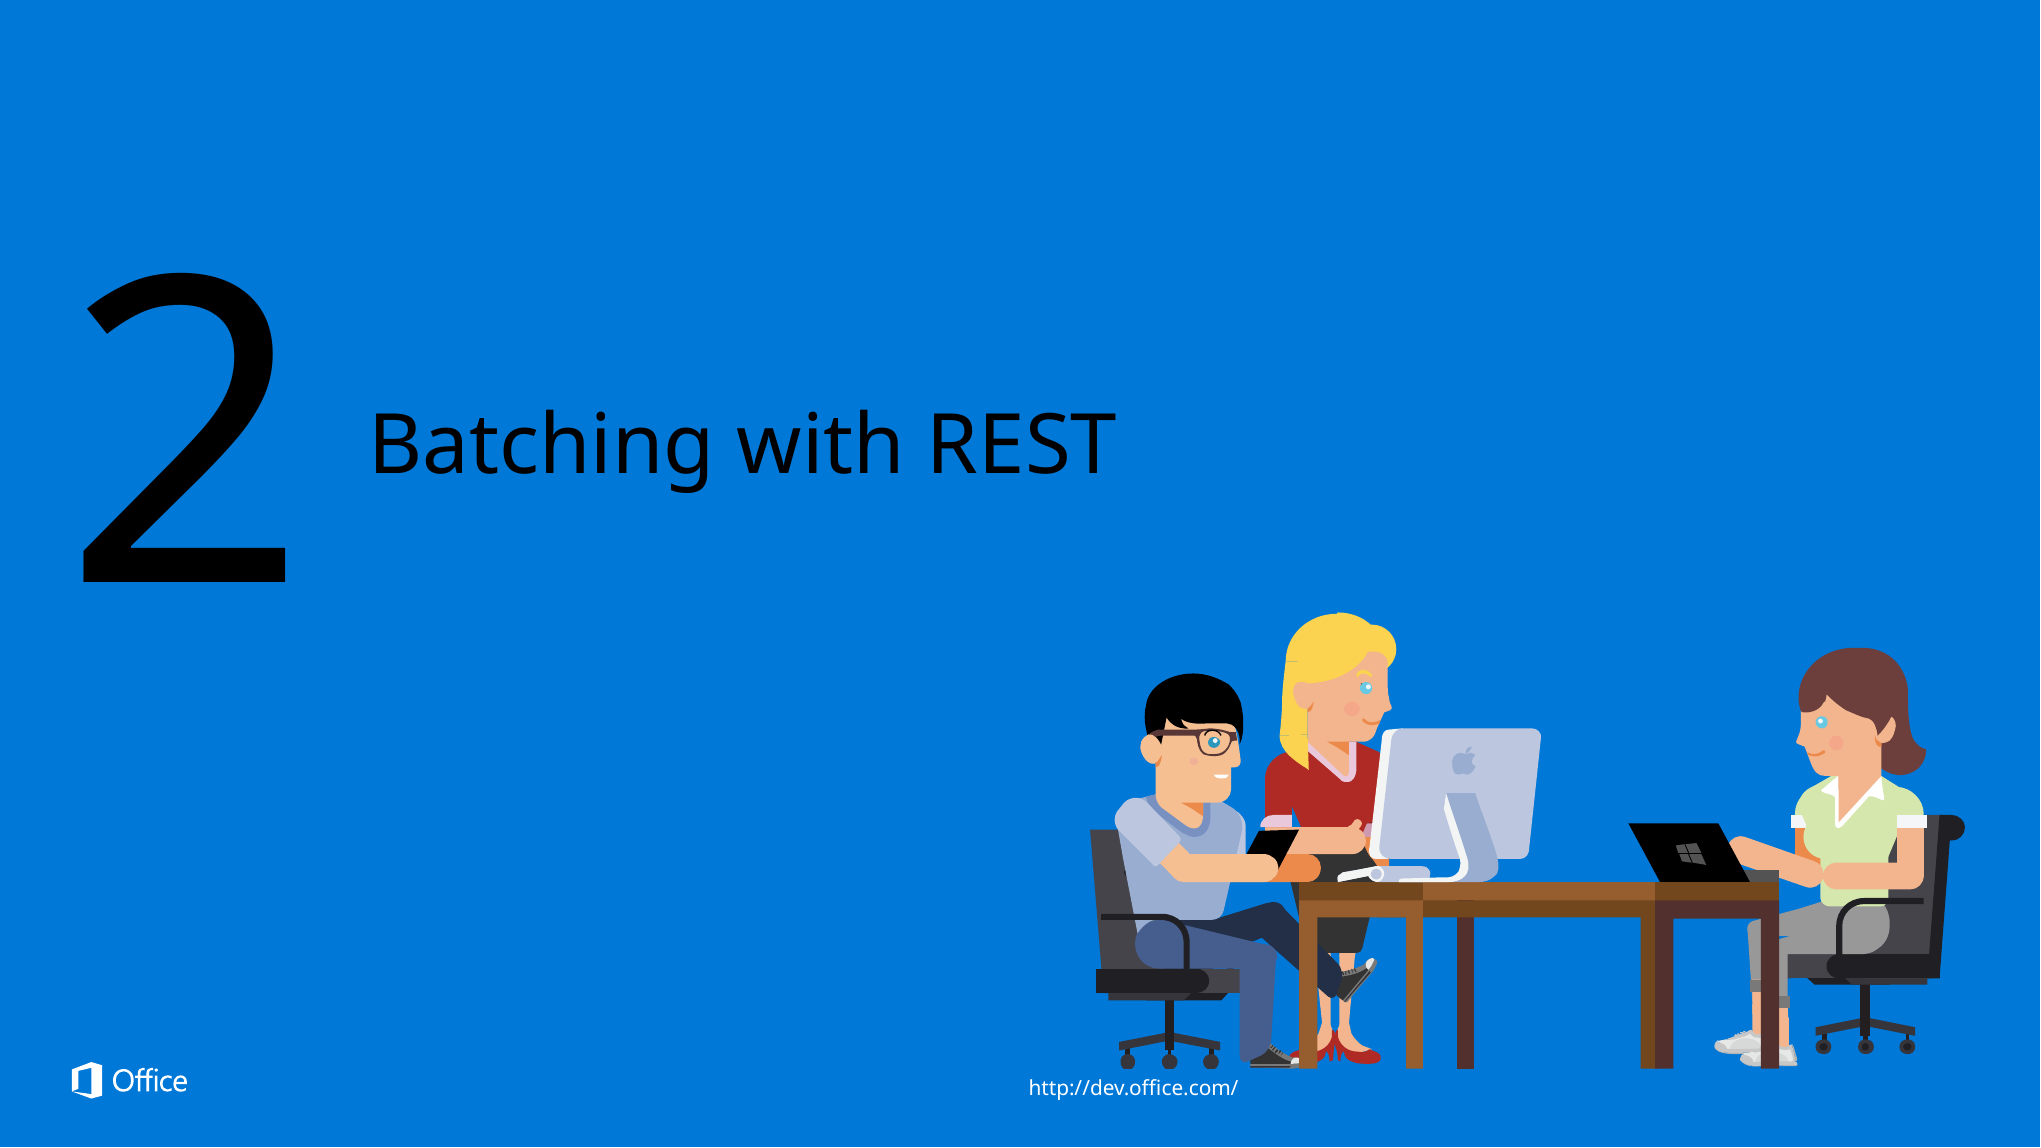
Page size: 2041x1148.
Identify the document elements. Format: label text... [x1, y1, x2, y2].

list 2 [39, 198, 346, 695]
list Batching with REST [346, 386, 1320, 508]
